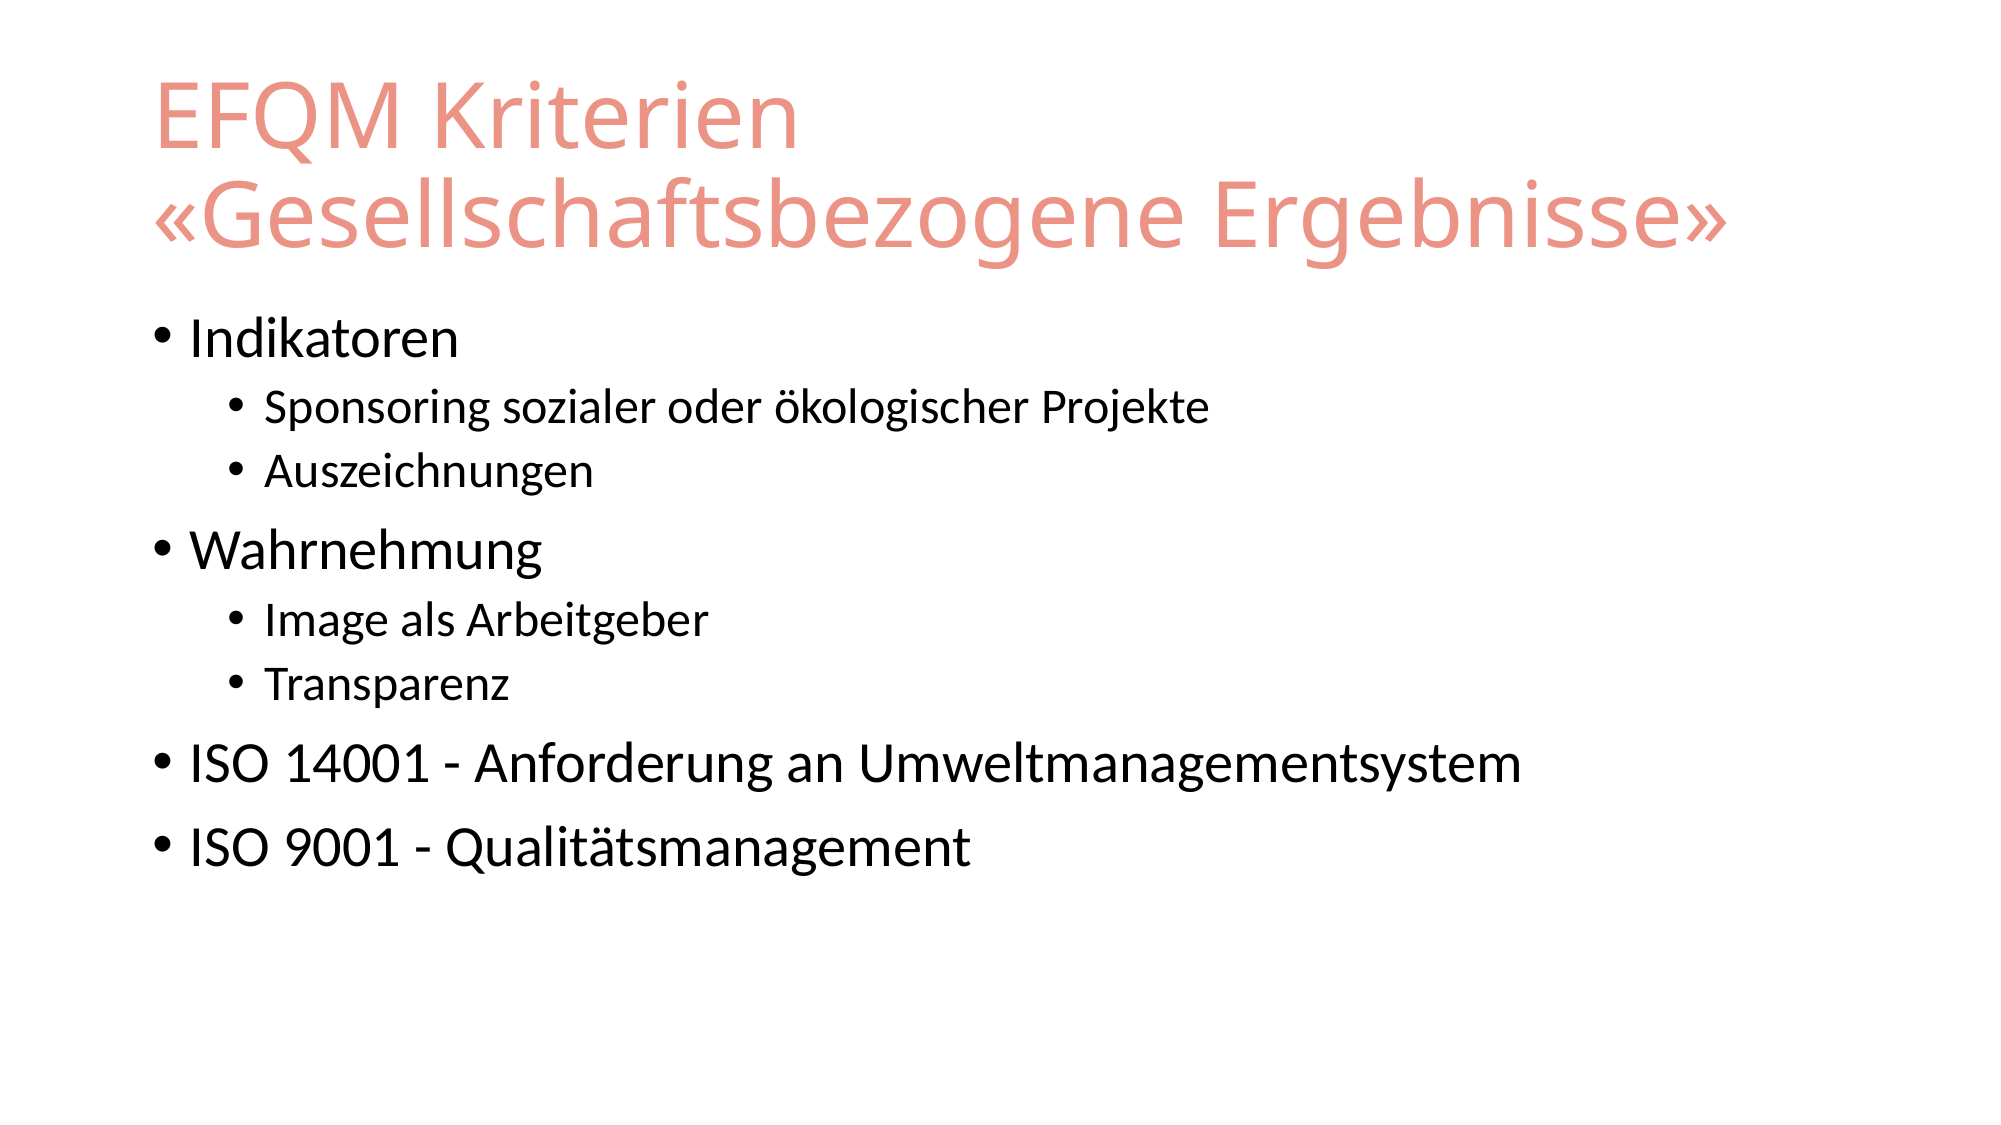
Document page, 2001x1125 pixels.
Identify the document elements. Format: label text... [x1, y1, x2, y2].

title EFQM Kriterien «Gesellschaftsbezogene Ergebnisse» [137, 59, 1863, 278]
list Indikatoren Sponsoring sozialer oder ökologischer Projekte Auszeichnungen Wahrnehmung Image als Arbeitgeber Transparenz ISO 14001 - Anforderung an Umweltmanagementsystem ISO 9001 - Qualitätsmanagement [137, 299, 1863, 1014]
